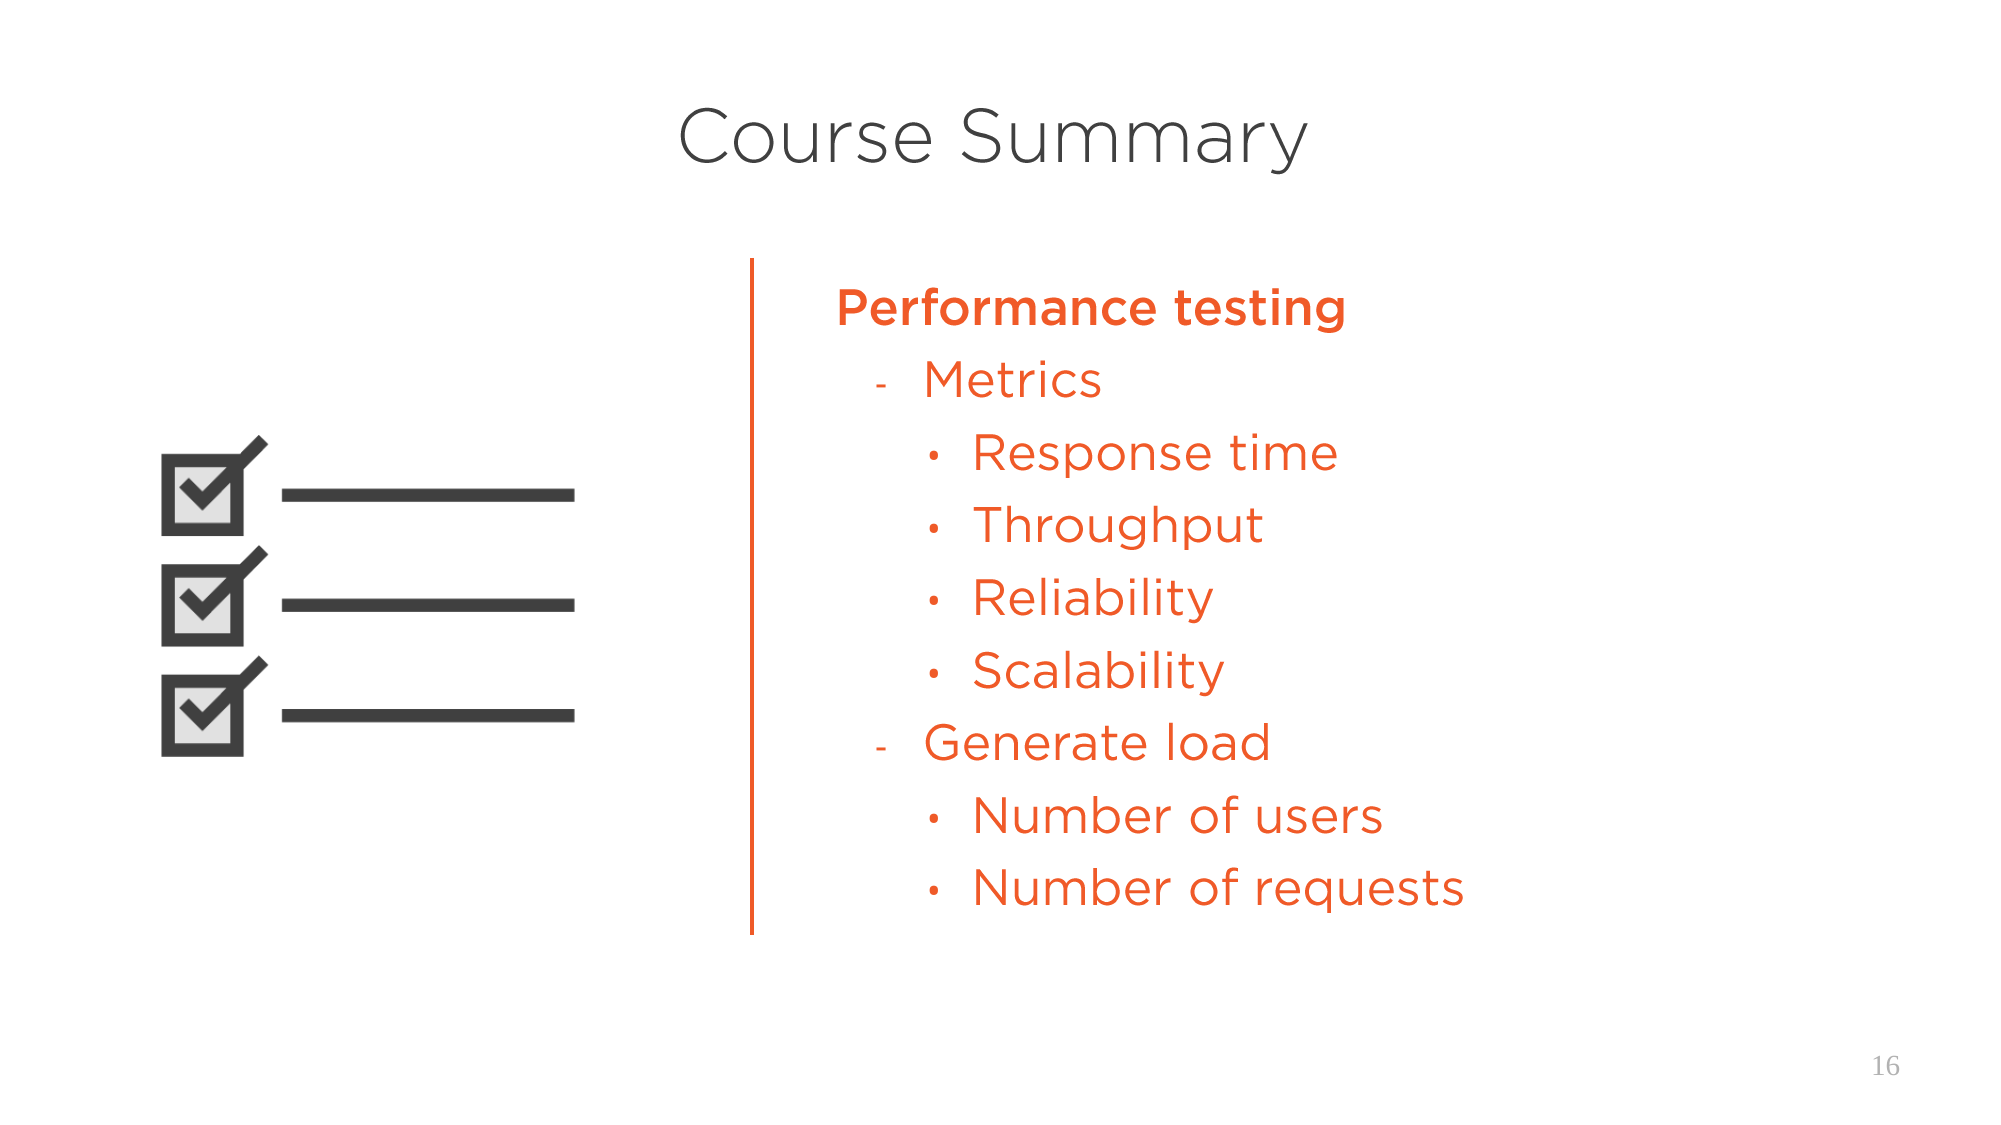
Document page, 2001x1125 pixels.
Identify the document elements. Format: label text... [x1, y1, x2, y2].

picture [971, 856, 1493, 917]
picture [971, 493, 1295, 555]
picture [922, 711, 1300, 772]
picture [971, 566, 1237, 627]
picture [922, 348, 1129, 410]
picture [971, 638, 1250, 700]
picture [835, 276, 1374, 337]
picture [971, 783, 1412, 845]
slide_number 16 [1440, 1046, 1900, 1103]
picture [971, 421, 1367, 482]
picture [160, 434, 575, 757]
text_box - • • • • - • • [873, 357, 942, 913]
picture [674, 89, 1357, 180]
